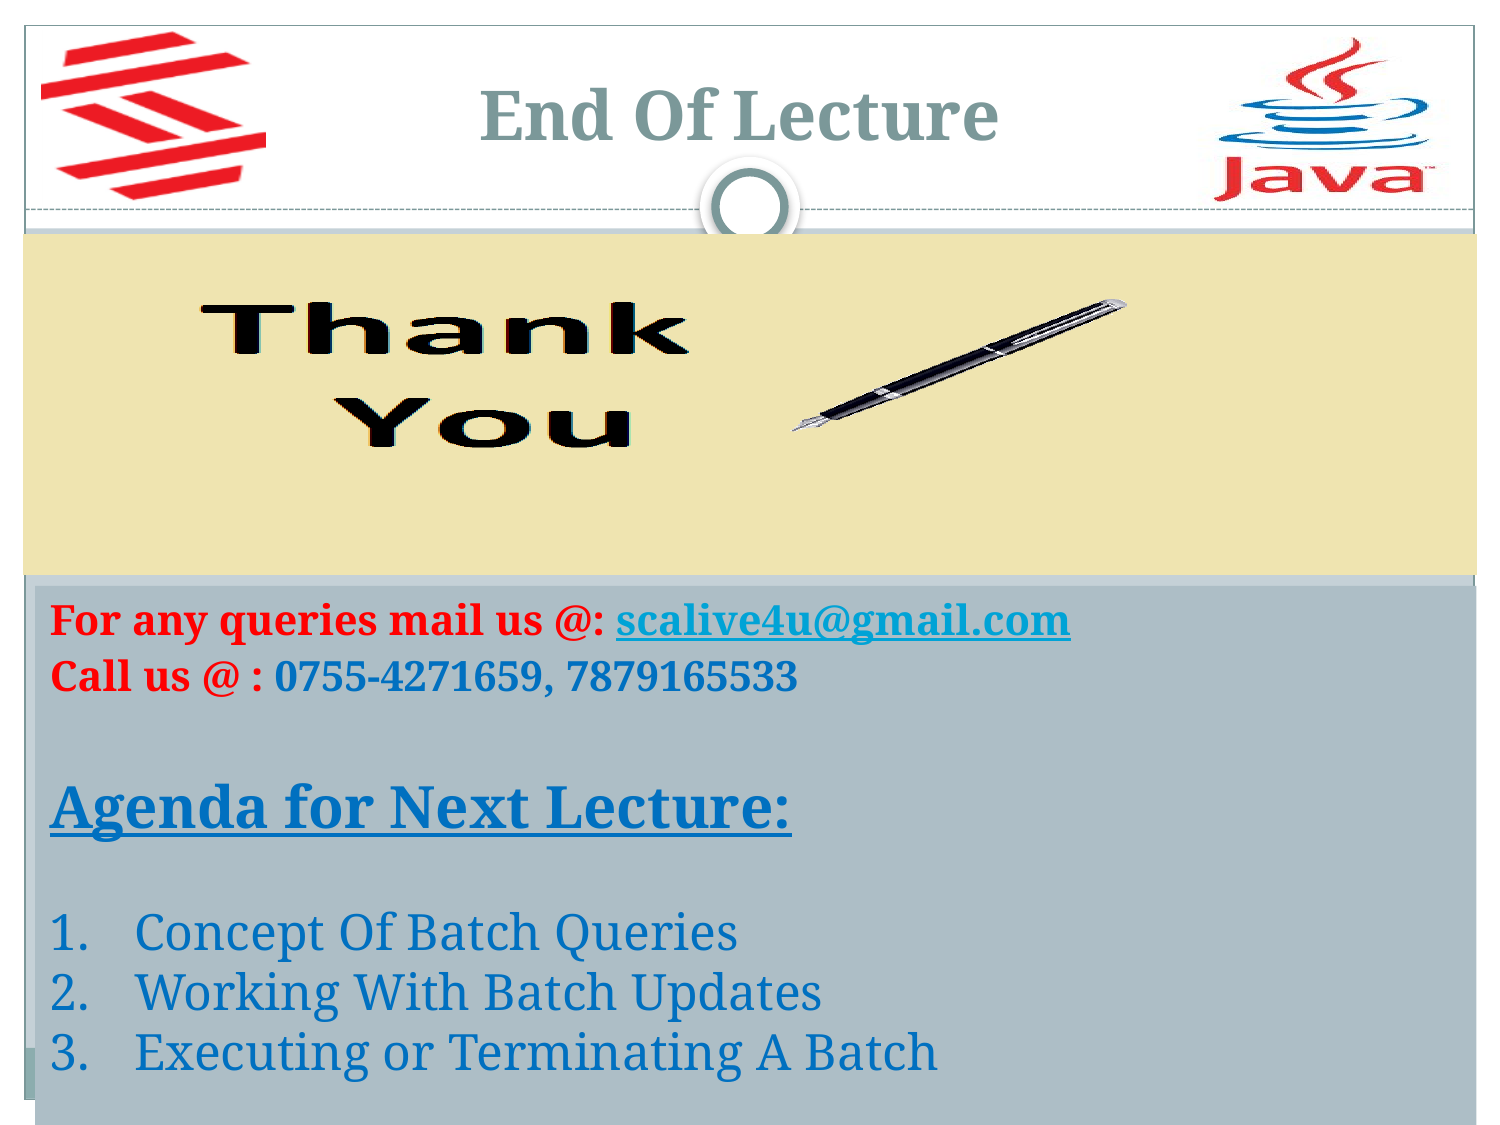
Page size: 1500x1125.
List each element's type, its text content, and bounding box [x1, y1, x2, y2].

picture [40, 30, 266, 209]
picture [1163, 30, 1471, 209]
text_box For any queries mail us @: scalive4u@gmail.com Call us @ : 0755-4271659, 7879165533 Agenda for Next Lecture: Concept Of Batch Queries Working With Batch Updates Executing or Terminating A Batch [35, 585, 1477, 1125]
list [23, 234, 1477, 575]
title End Of Lecture [272, 37, 1157, 162]
